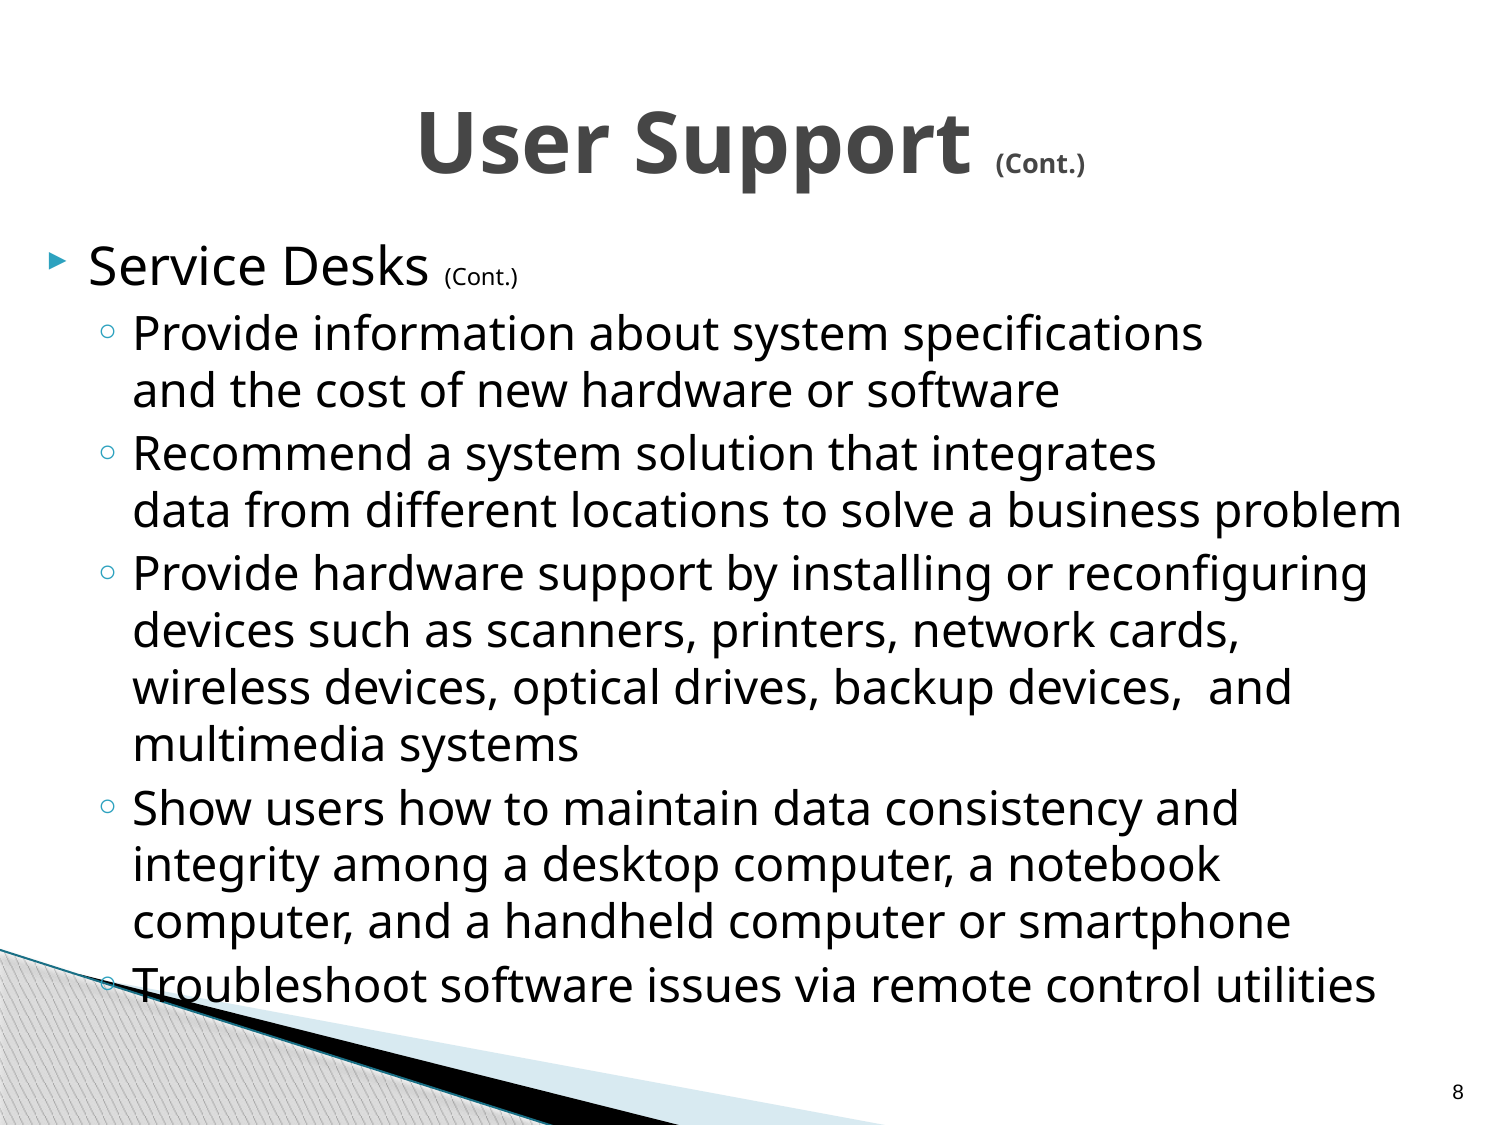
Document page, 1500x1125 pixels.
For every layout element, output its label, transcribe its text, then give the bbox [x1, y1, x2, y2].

slide_number 8 [1418, 1051, 1479, 1112]
list Service Desks (Cont.) Provide information about system specifications and the cost of new hardware or software Recommend a system solution that integrates data from different locations to solve a business problem Provide hardware support by installing or reconfiguring devices such as scanners, printers, network cards, wireless devices, optical drives, backup devices, and multimedia systems Show users how to maintain data consistency and integrity among a desktop computer, a notebook computer, and a handheld computer or smartphone Troubleshoot software issues via remote control utilities [12, 224, 1425, 1038]
title User Support (Cont.) [75, 45, 1425, 224]
